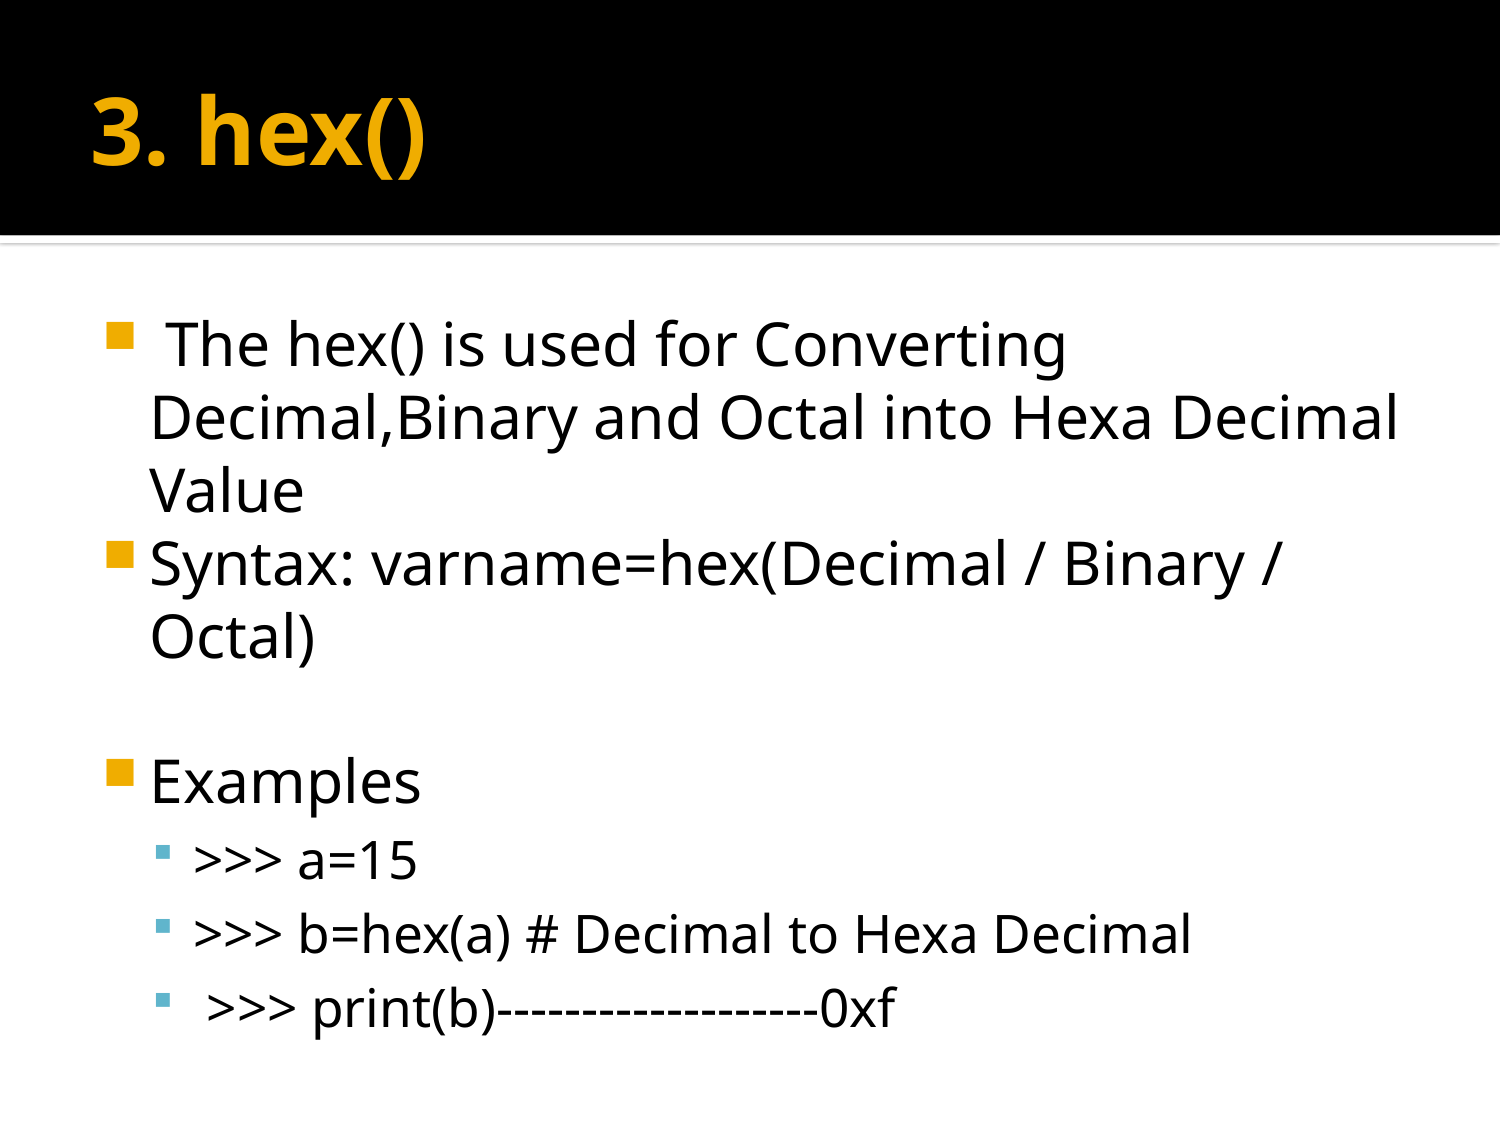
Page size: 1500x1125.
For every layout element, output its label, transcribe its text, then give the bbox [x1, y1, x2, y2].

list The hex() is used for Converting Decimal,Binary and Octal into Hexa Decimal Value Syntax: varname=hex(Decimal / Binary / Octal) Examples >>> a=15 >>> b=hex(a) # Decimal to Hexa Decimal >>> print(b)-------------------0xf [75, 291, 1425, 1050]
title 3. hex() [75, 25, 1425, 231]
